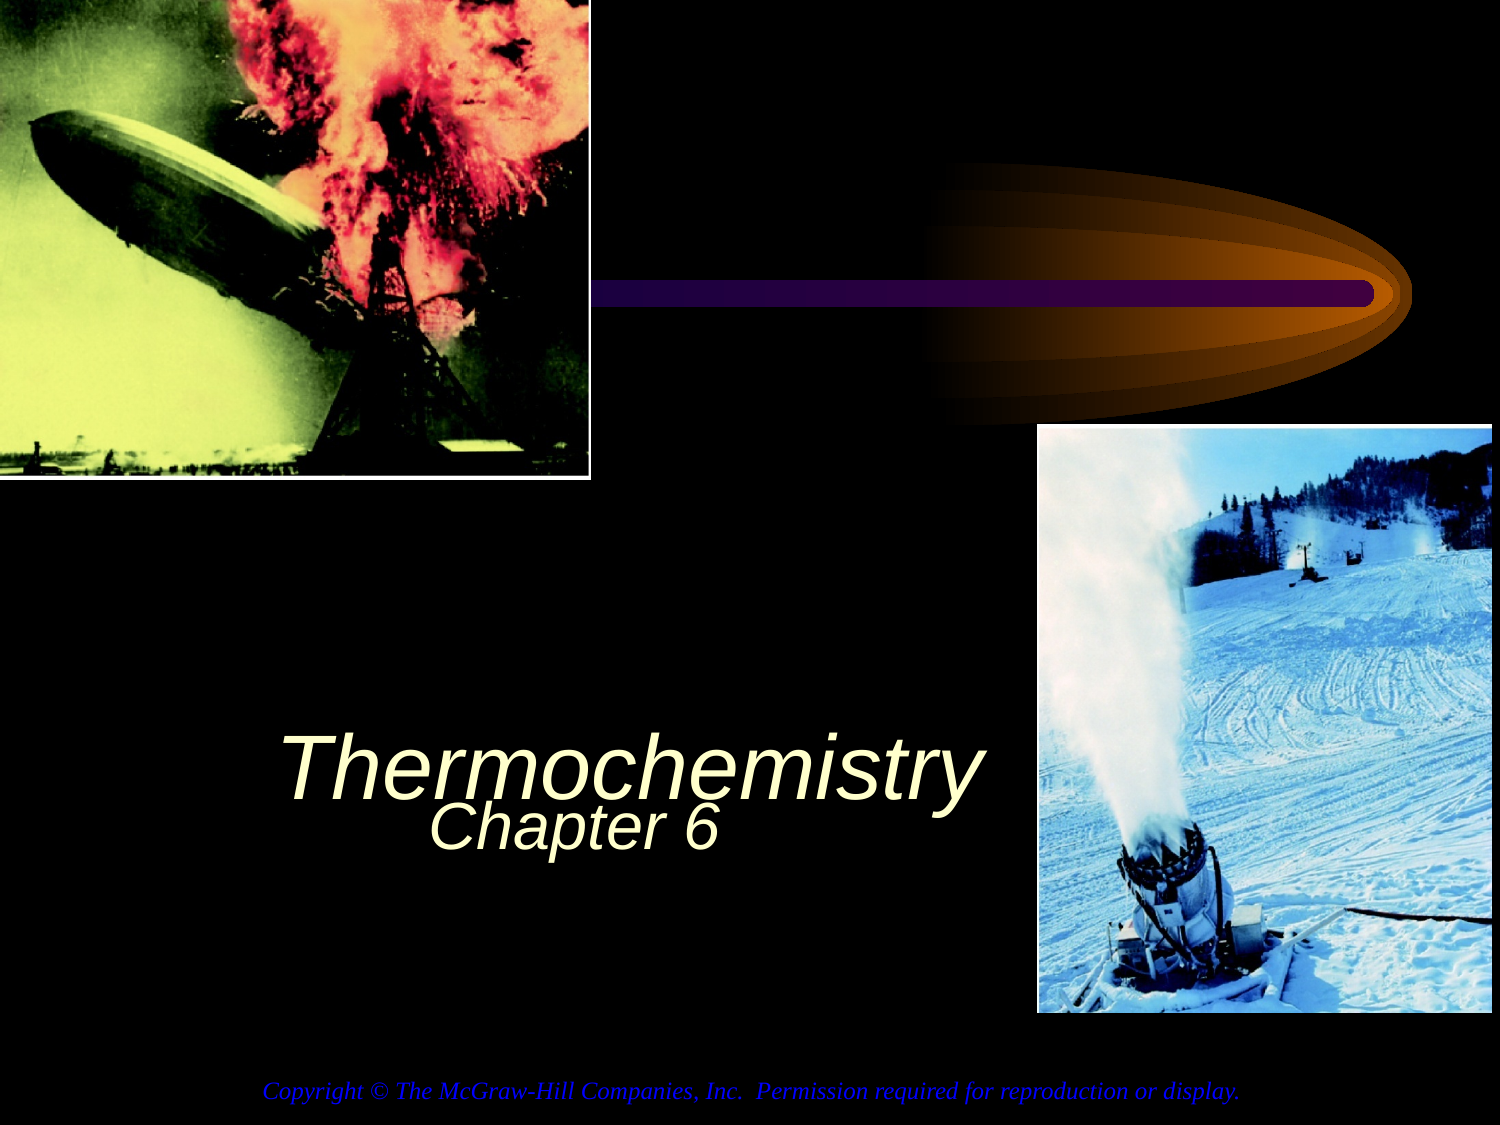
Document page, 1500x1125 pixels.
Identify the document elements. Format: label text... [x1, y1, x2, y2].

picture [0, 0, 591, 480]
picture [1037, 424, 1493, 1013]
text_box Copyright © The McGraw-Hill Companies, Inc. Permission required for reproduction or display. [208, 1067, 1296, 1113]
subtitle Chapter 6 [49, 774, 1032, 876]
title Thermochemistry [124, 599, 1001, 774]
